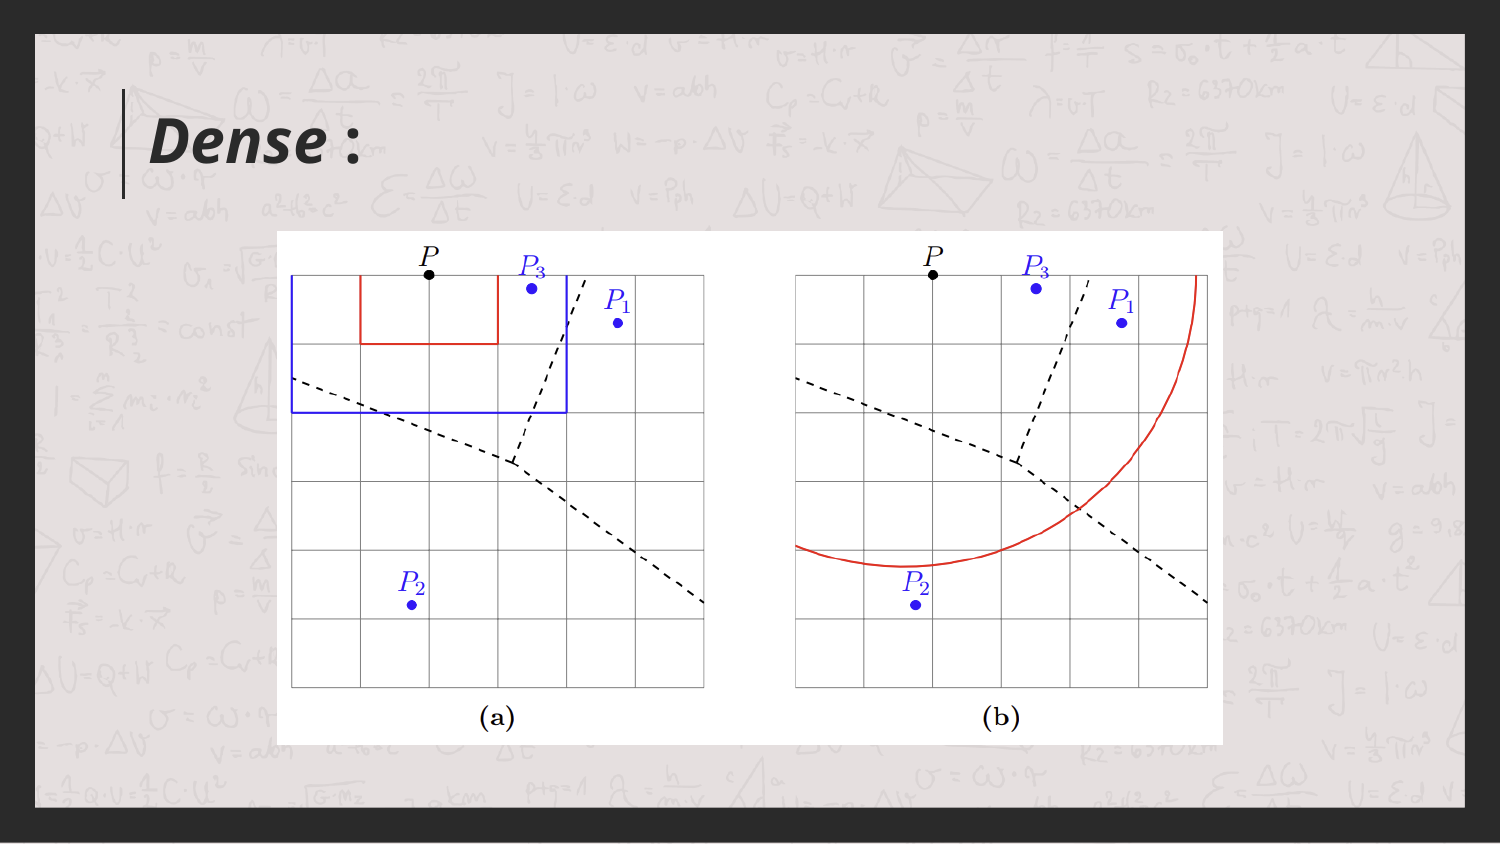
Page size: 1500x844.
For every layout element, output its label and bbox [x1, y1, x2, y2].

picture [277, 231, 1223, 745]
